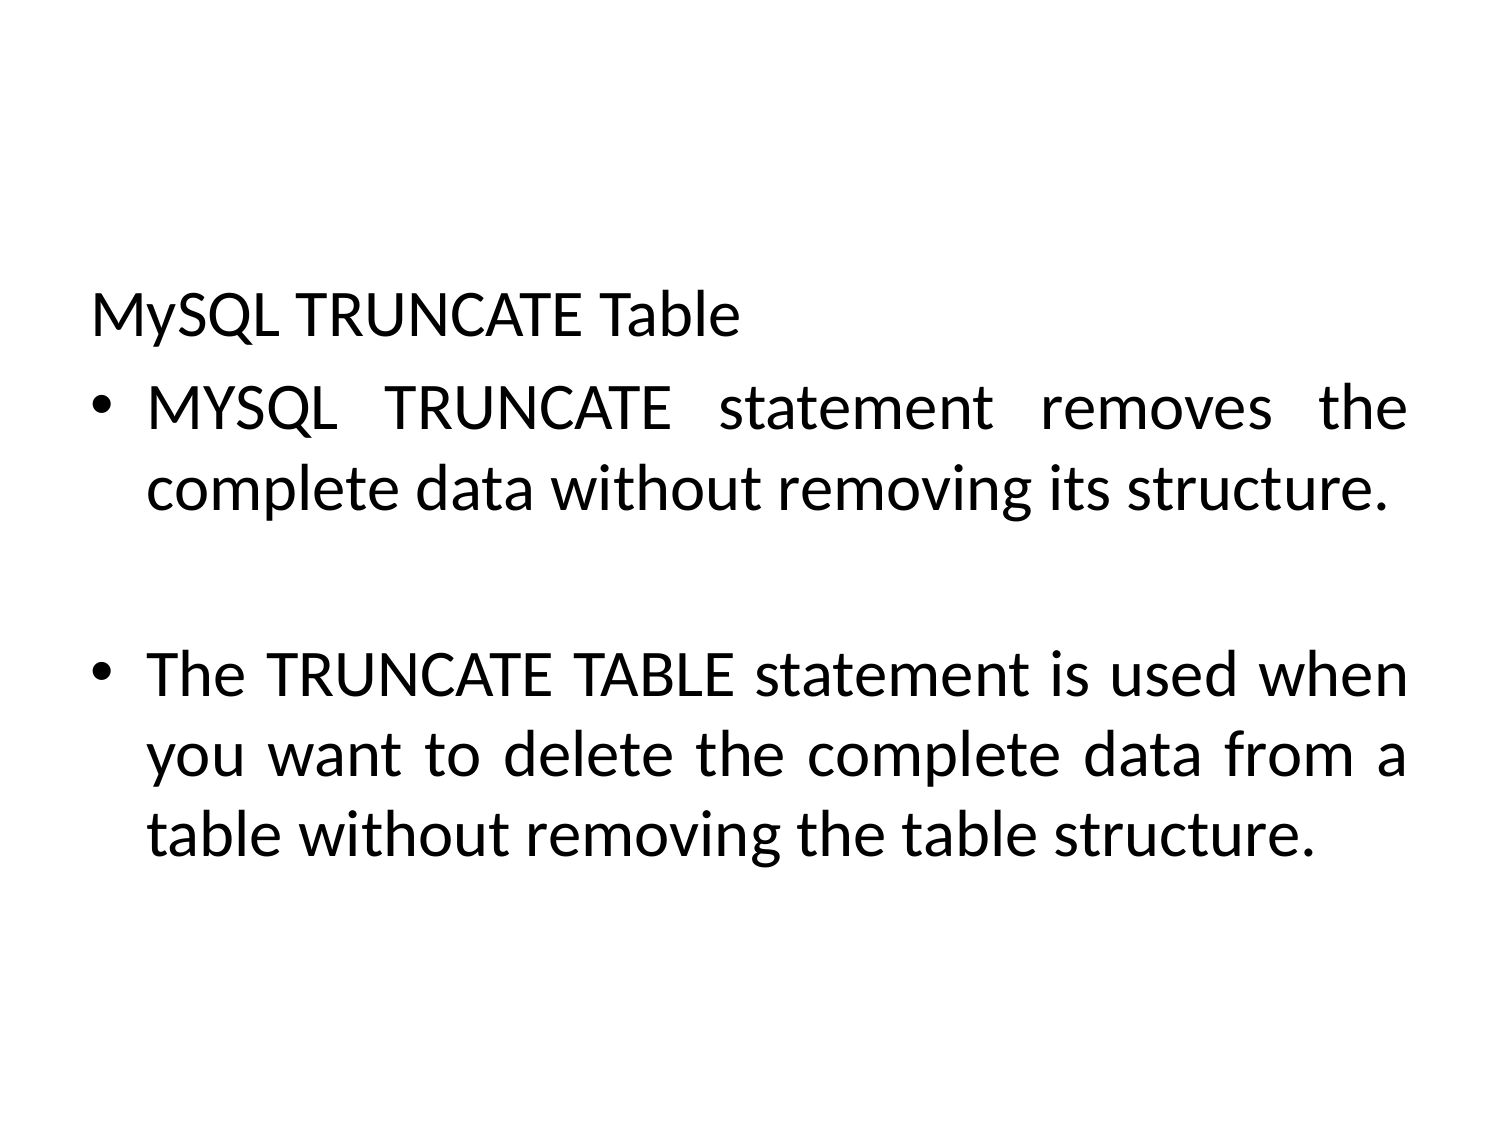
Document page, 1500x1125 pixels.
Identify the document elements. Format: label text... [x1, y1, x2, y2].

list MySQL TRUNCATE Table MYSQL TRUNCATE statement removes the complete data without removing its structure. The TRUNCATE TABLE statement is used when you want to delete the complete data from a table without removing the table structure. [75, 262, 1425, 1005]
